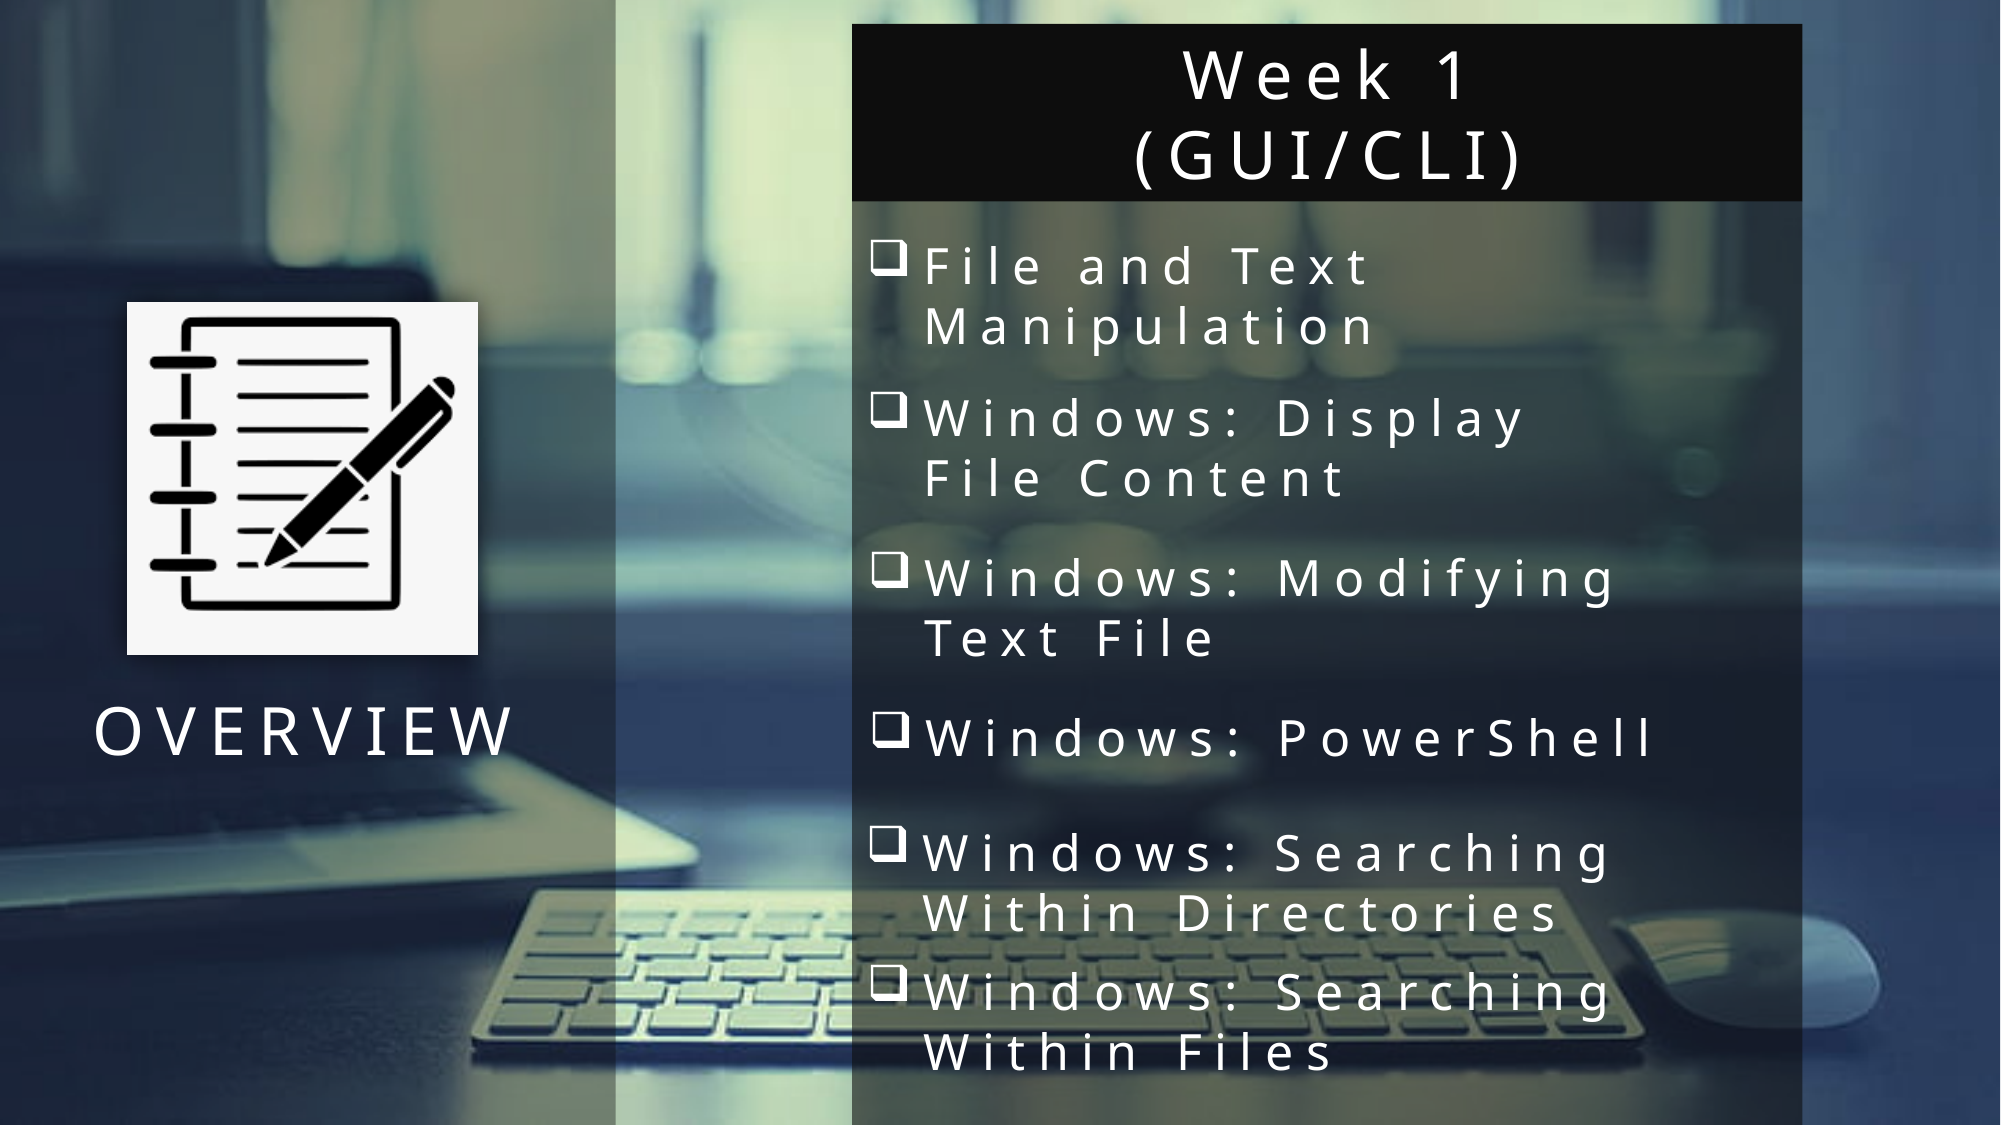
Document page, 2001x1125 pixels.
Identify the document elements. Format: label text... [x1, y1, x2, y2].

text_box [851, 201, 1804, 1125]
text_box OVERVIEW [46, 680, 559, 776]
text_box [0, 0, 617, 1125]
picture [127, 302, 478, 655]
text_box Week 1 (GUI/CLI) [851, 23, 1803, 201]
picture [617, 0, 2001, 1125]
